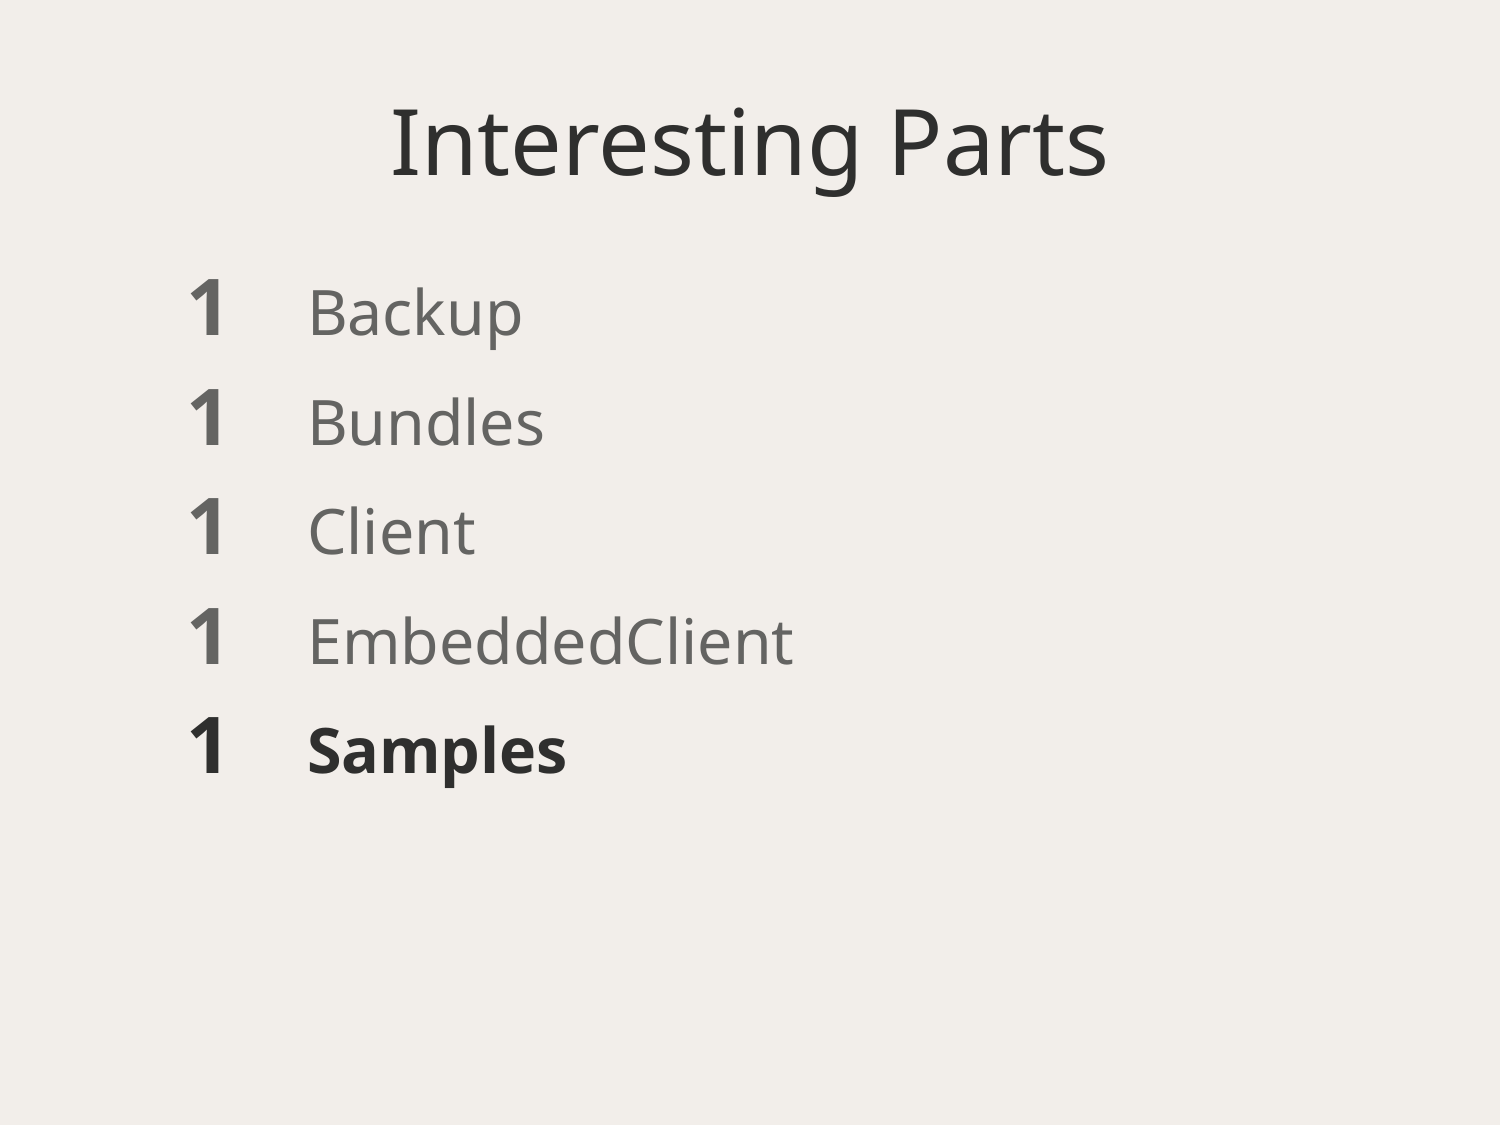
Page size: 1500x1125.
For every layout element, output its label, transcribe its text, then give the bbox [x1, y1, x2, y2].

list 1 Backup 1 Bundles 1 Client 1 EmbeddedClient 1 Samples [75, 249, 1425, 1075]
title Interesting Parts [75, 45, 1425, 233]
